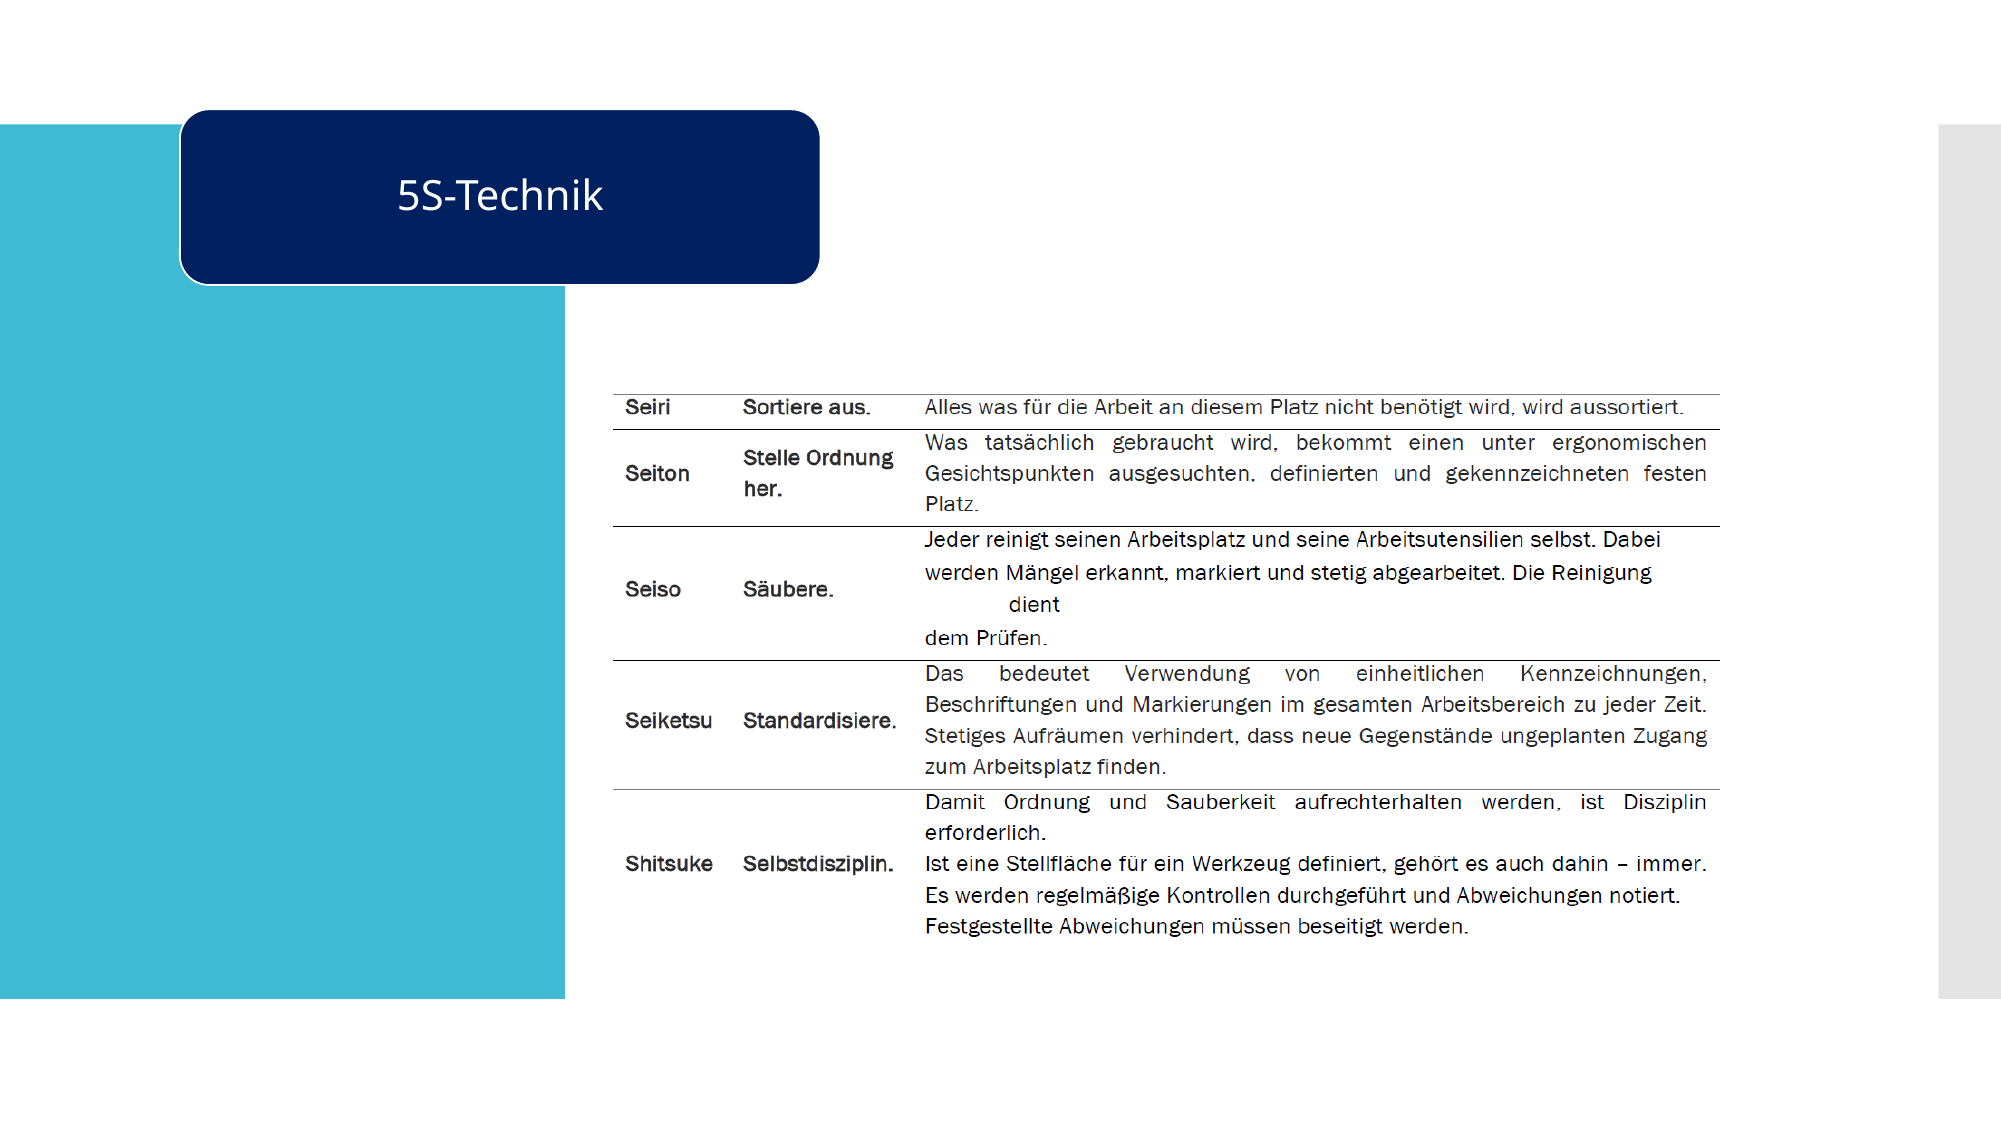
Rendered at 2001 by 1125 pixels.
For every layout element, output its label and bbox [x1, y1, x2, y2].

picture [604, 385, 1733, 942]
text_box [86, 284, 1867, 461]
text_box [179, 109, 821, 286]
